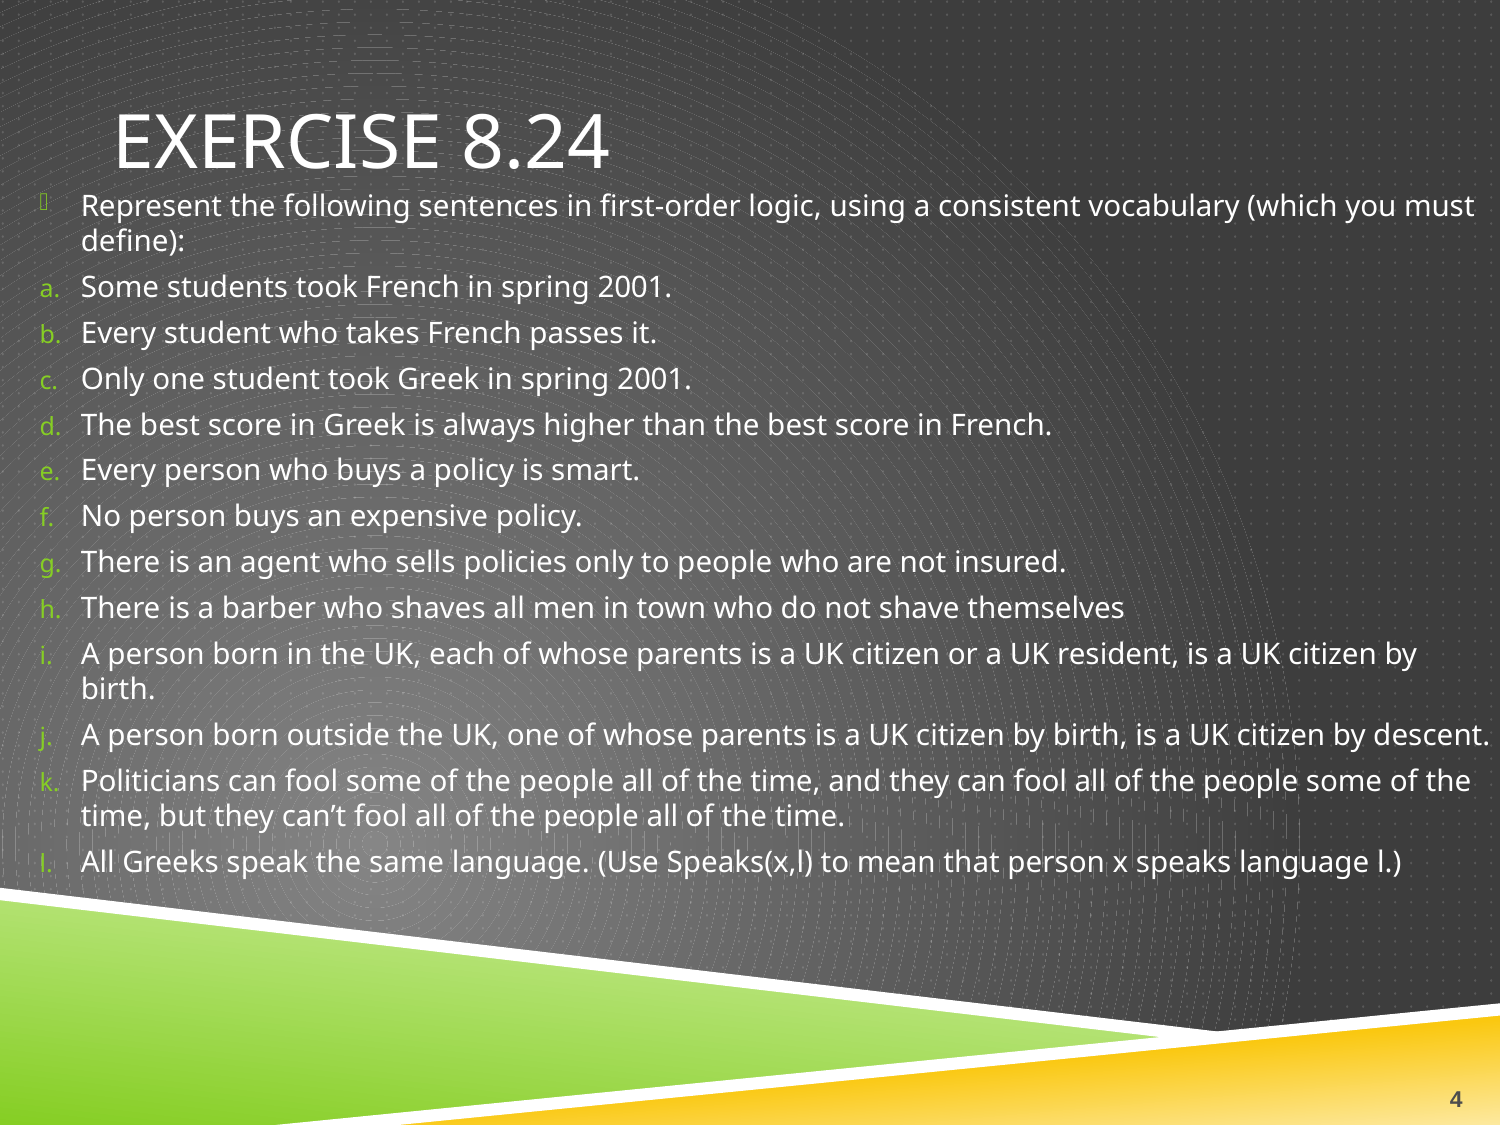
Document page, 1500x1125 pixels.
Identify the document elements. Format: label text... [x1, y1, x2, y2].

list Represent the following sentences in first-order logic, using a consistent vocabulary (which you must define): Some students took French in spring 2001. Every student who takes French passes it. Only one student took Greek in spring 2001. The best score in Greek is always higher than the best score in French. Every person who buys a policy is smart. No person buys an expensive policy. There is an agent who sells policies only to people who are not insured. There is a barber who shaves all men in town who do not shave themselves A person born in the UK, each of whose parents is a UK citizen or a UK resident, is a UK citizen by birth. A person born outside the UK, one of whose parents is a UK citizen by birth, is a UK citizen by descent. Politicians can fool some of the people all of the time, and they can fool all of the people some of the time, but they can’t fool all of the people all of the time. All Greeks speak the same language. (Use Speaks(x,l) to mean that person x speaks language l.) [29, 179, 1500, 925]
slide_number 4 [1387, 1052, 1463, 1113]
title Exercise 8.24 [112, 45, 1388, 179]
footer [37, 1052, 513, 1113]
